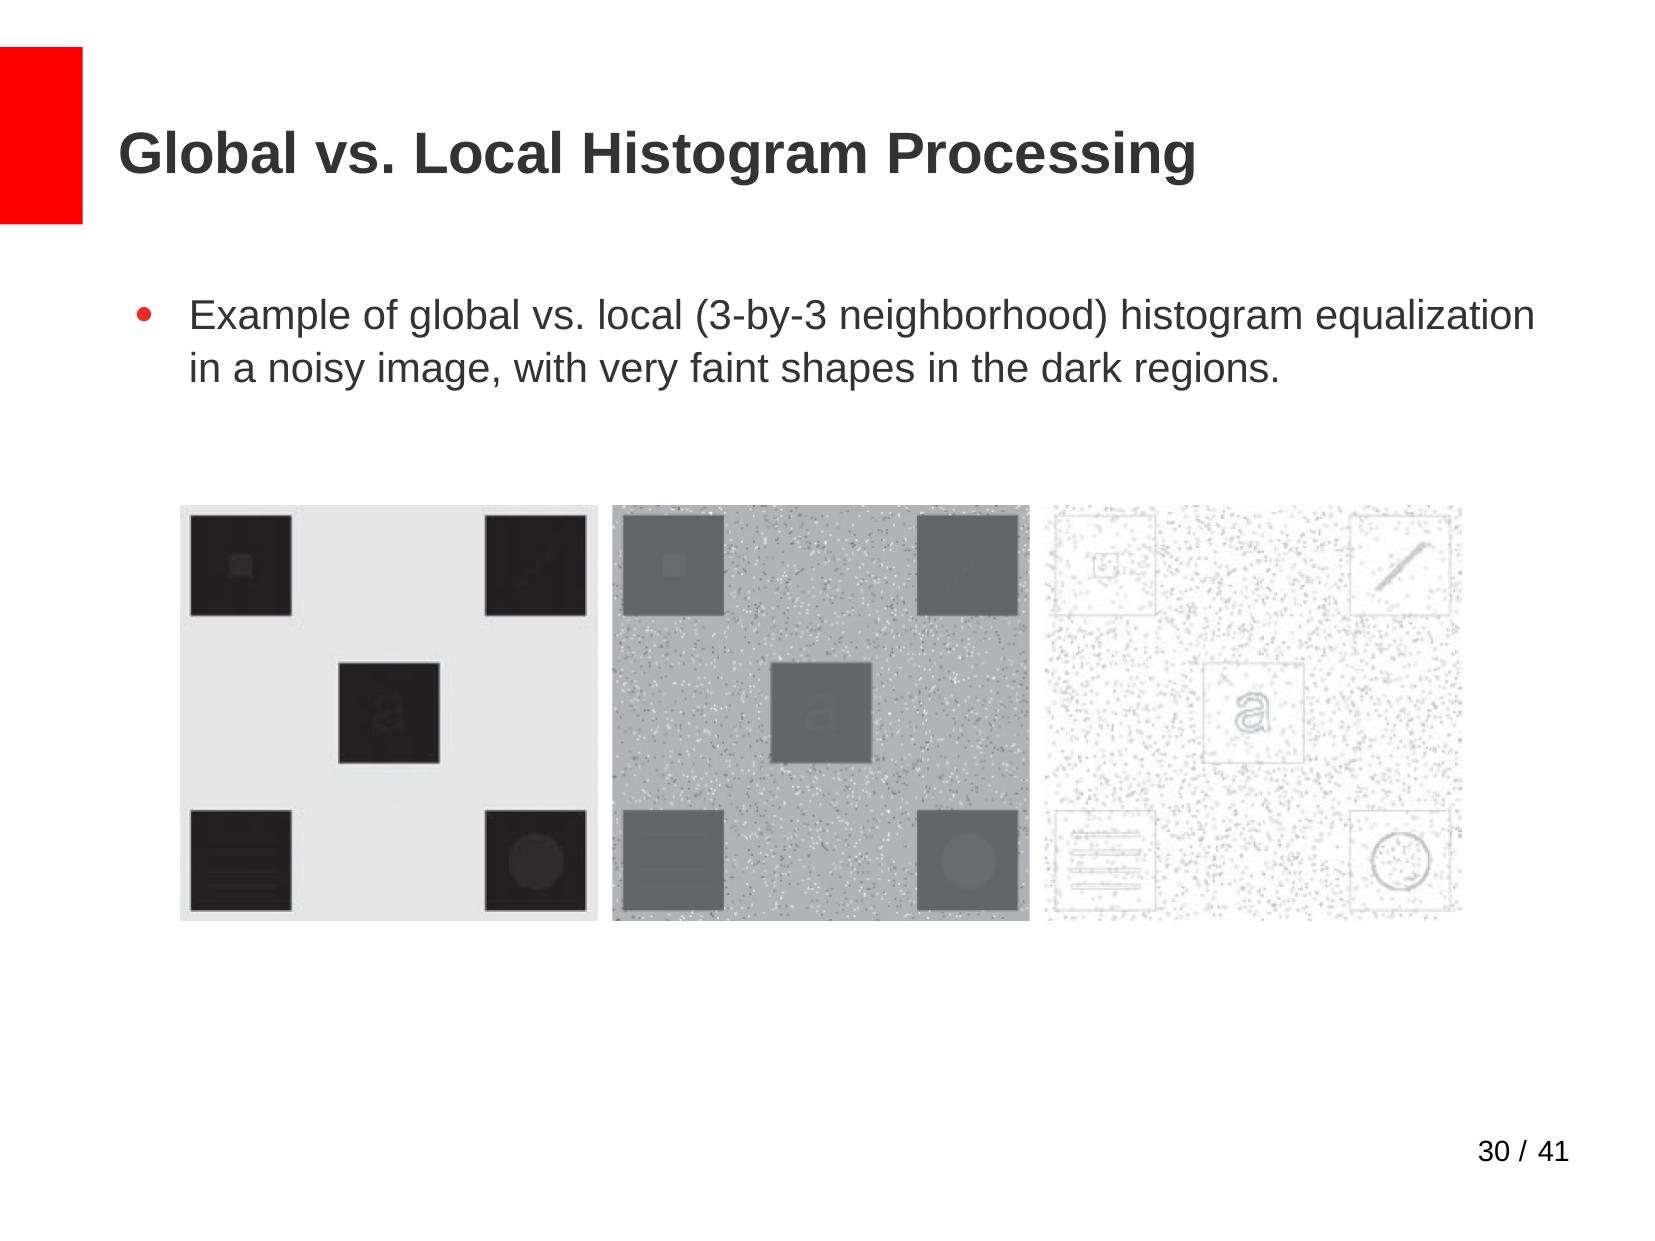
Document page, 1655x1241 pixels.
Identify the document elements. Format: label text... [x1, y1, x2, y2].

text_box Example of global vs. local (3-by-3 neighborhood) histogram equalization in a noisy image, with very faint shapes in the dark regions. [186, 282, 1540, 391]
title Global vs. Local Histogram Processing [116, 112, 1202, 322]
slide_number 30 / 41 [1471, 1127, 1573, 1241]
text_box ● [133, 298, 153, 324]
picture [180, 505, 1462, 922]
